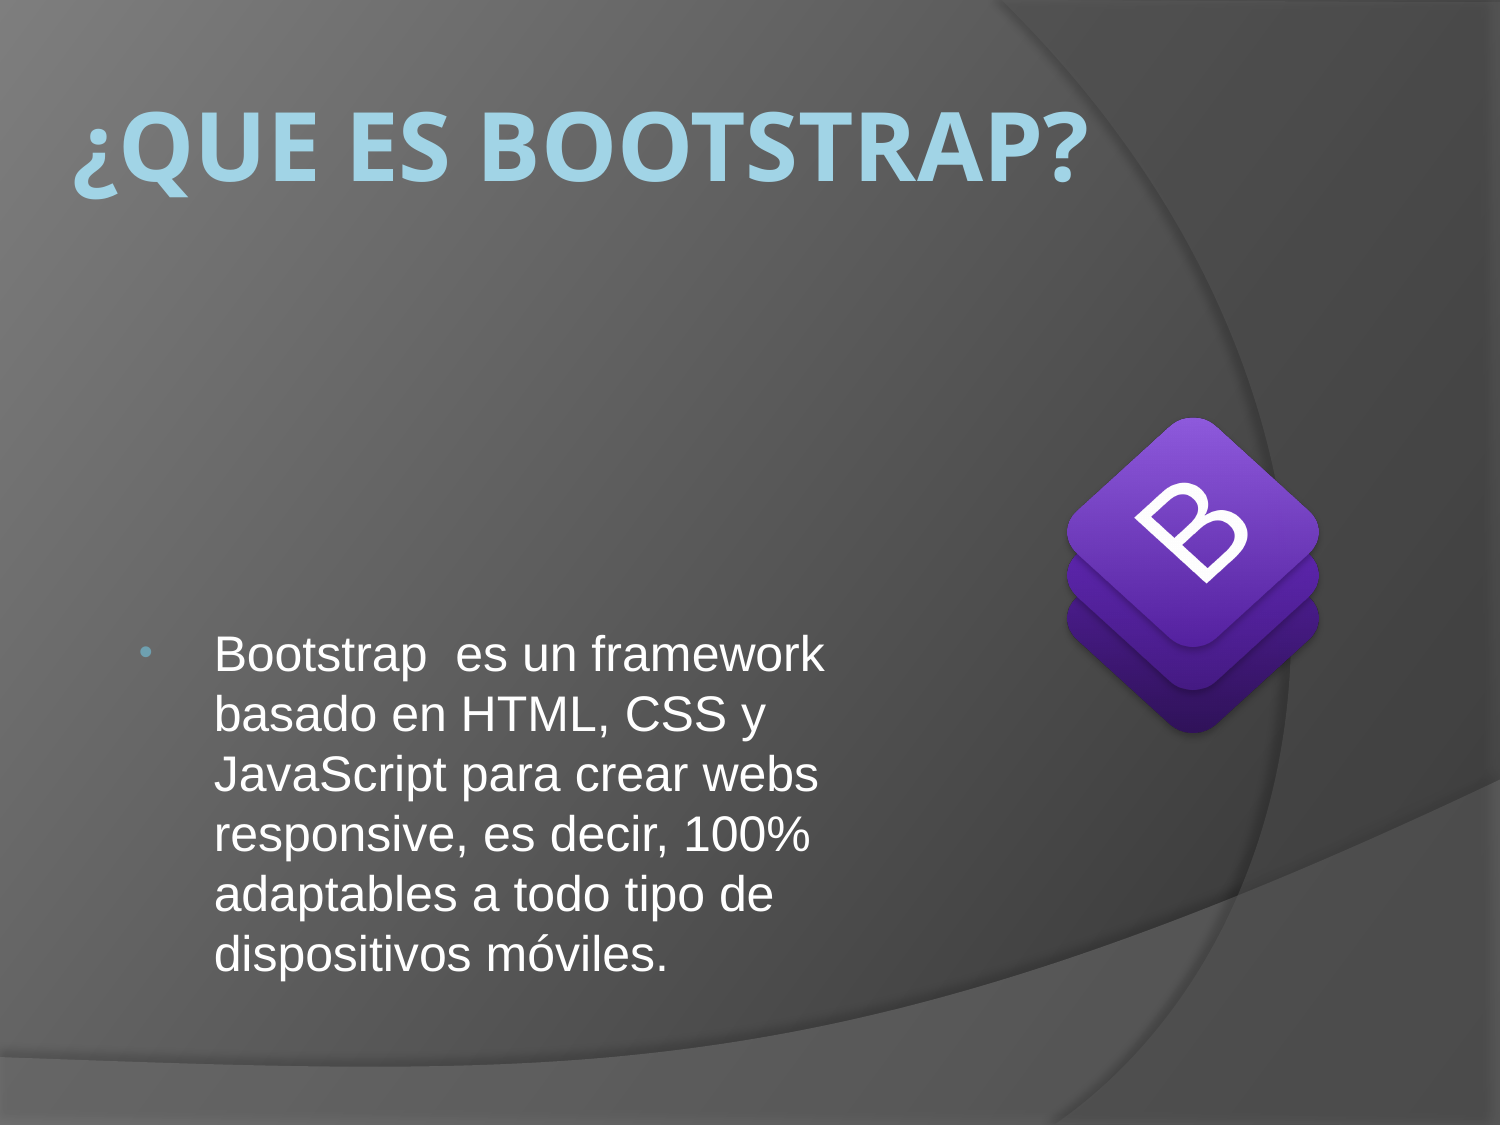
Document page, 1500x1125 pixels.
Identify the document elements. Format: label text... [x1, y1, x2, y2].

picture [1045, 408, 1341, 745]
subtitle Bootstrap es un framework basado en HTML, CSS y JavaScript para crear webs responsive, es decir, 100% adaptables a todo tipo de dispositivos móviles. [123, 621, 880, 1012]
title ¿QUE ES BOOTSTRAP? [64, 78, 1340, 320]
